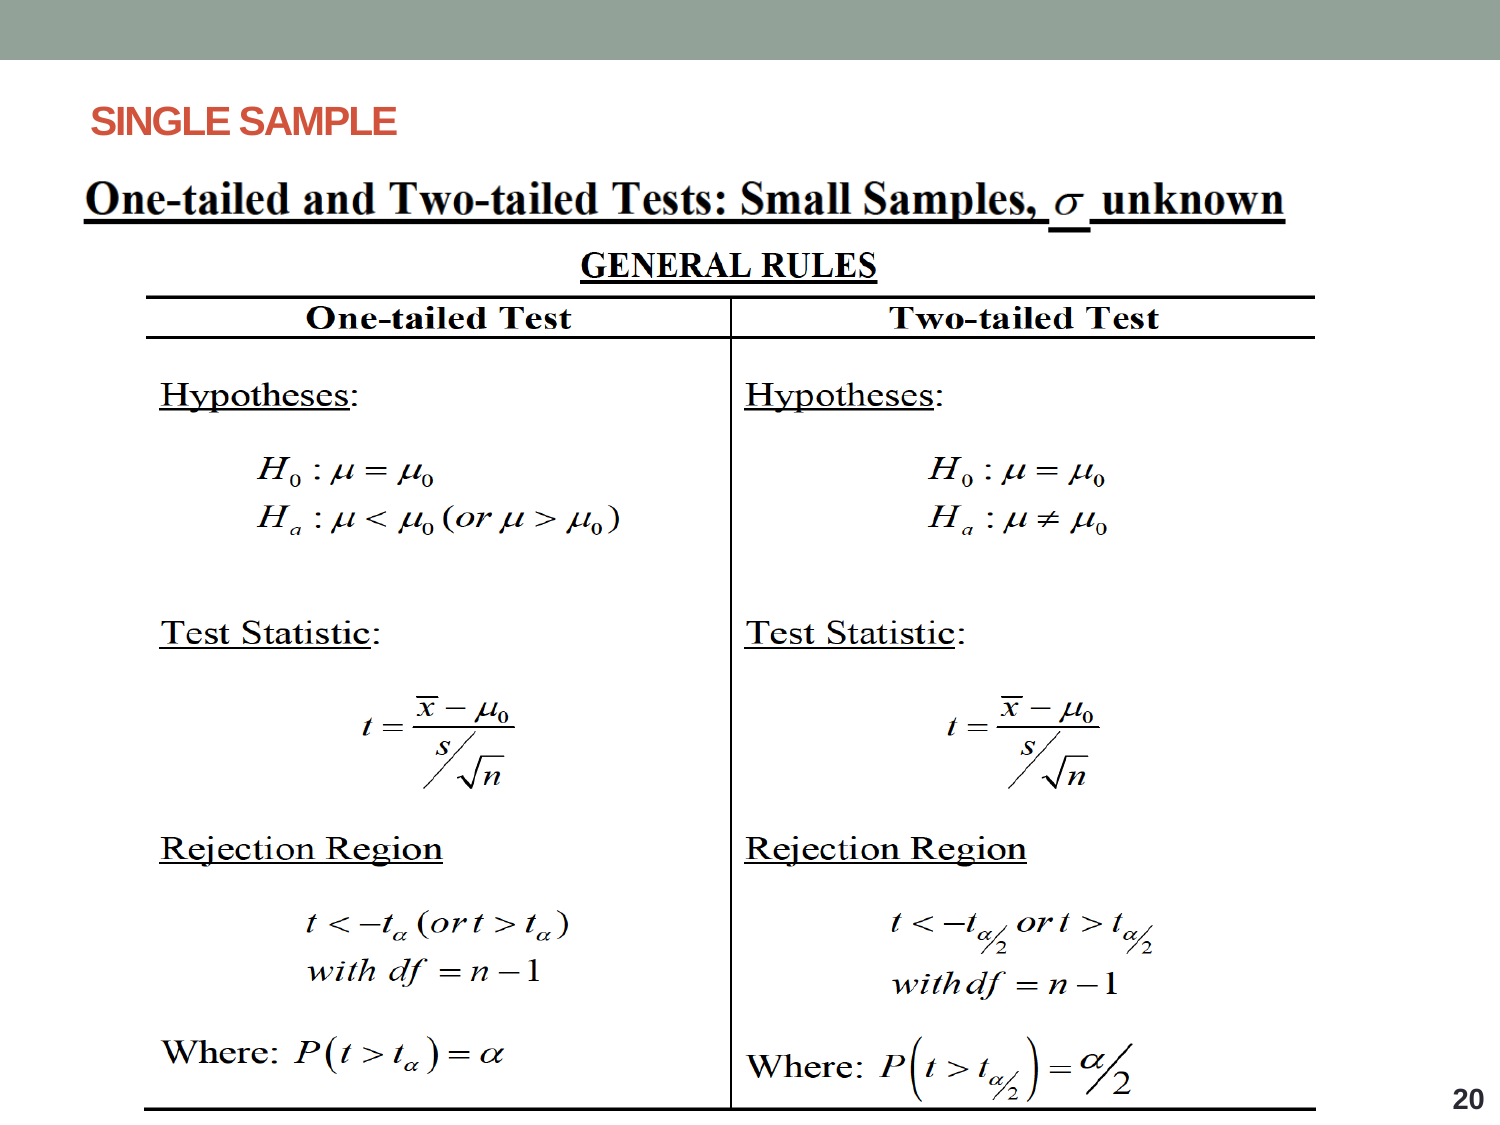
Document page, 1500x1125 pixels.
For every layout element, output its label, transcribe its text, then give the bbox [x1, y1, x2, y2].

picture [137, 246, 1333, 1125]
slide_number 20 [1339, 1071, 1500, 1125]
title SINGLE SAMPLE [75, 37, 1425, 200]
picture [62, 174, 1301, 245]
